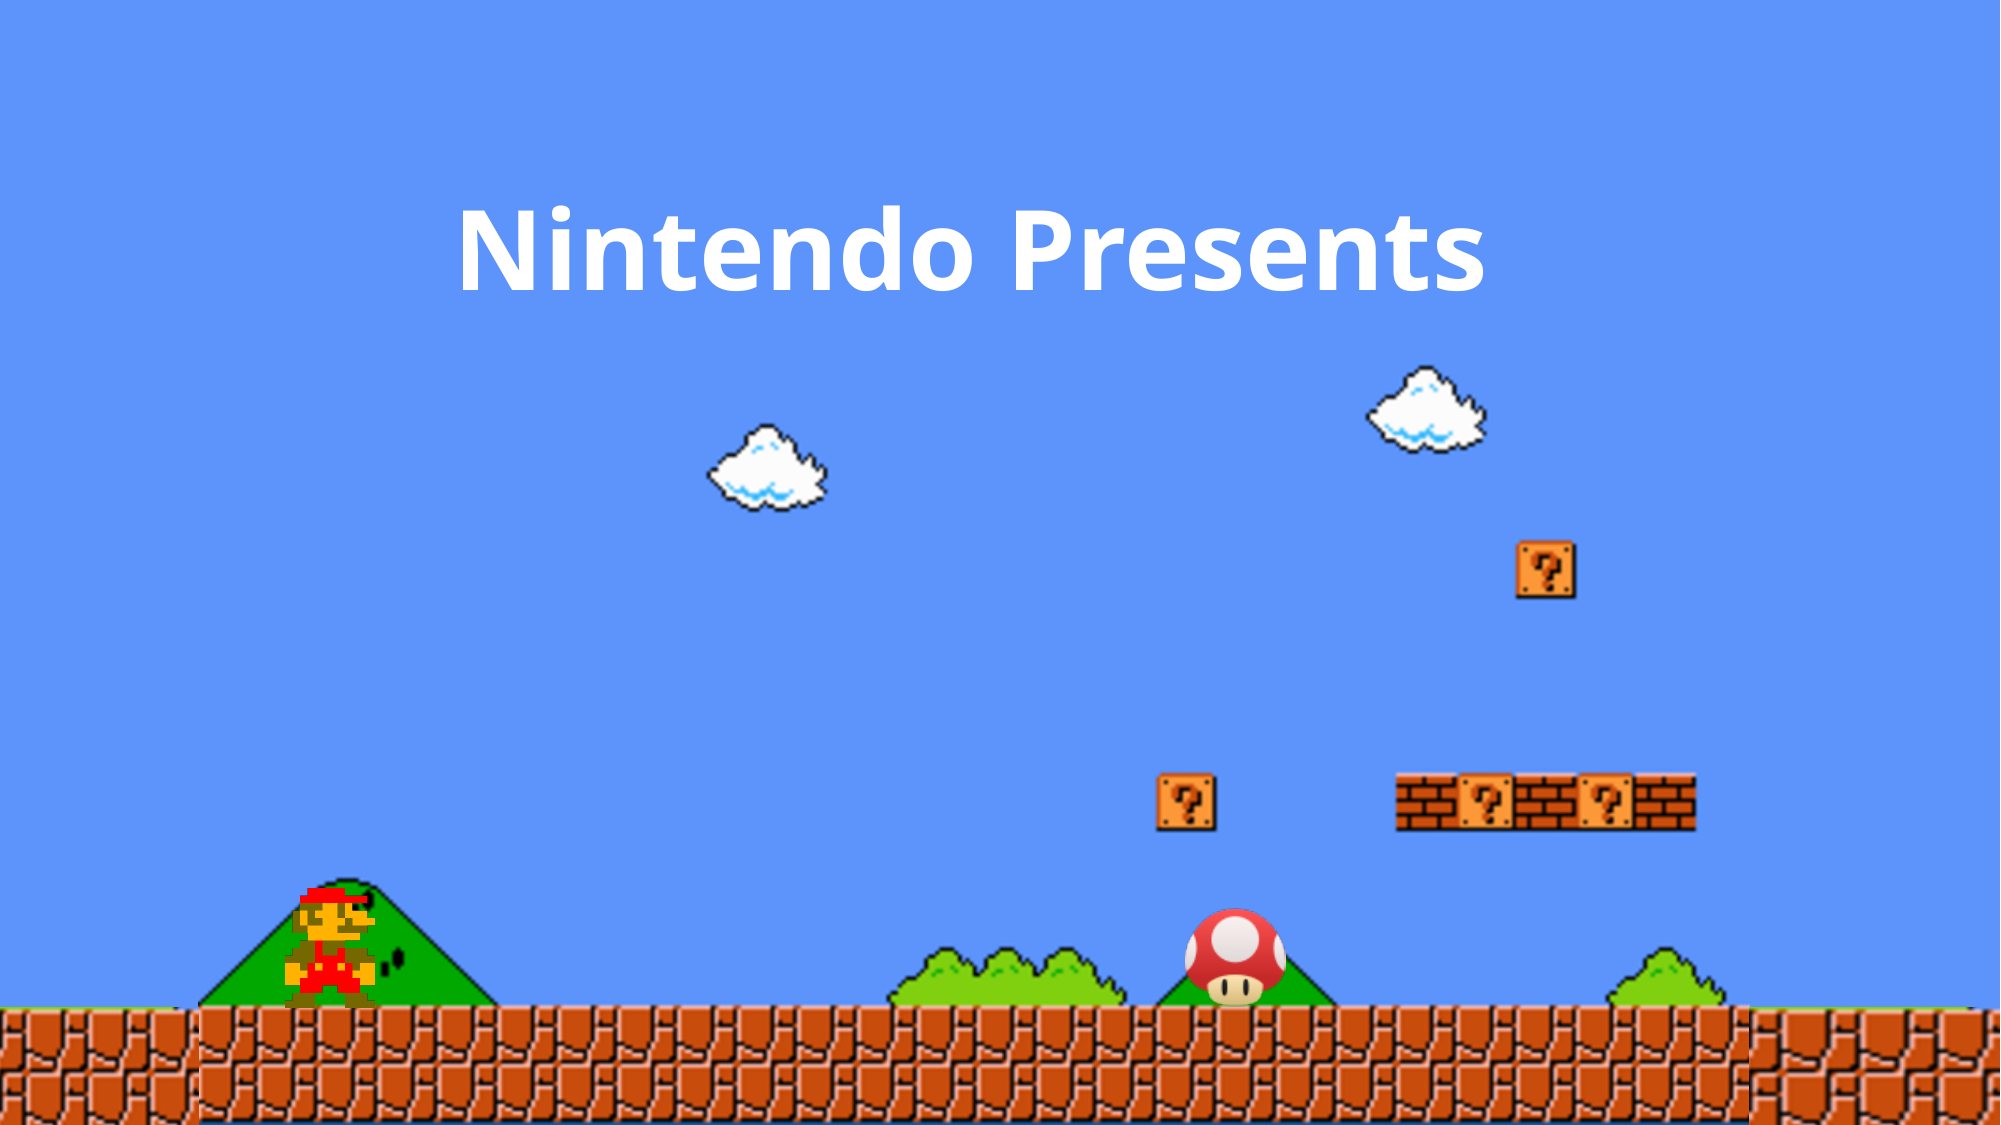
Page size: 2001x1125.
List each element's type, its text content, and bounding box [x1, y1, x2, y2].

picture [0, 253, 2000, 1125]
title Nintendo Presents [249, 184, 1750, 253]
